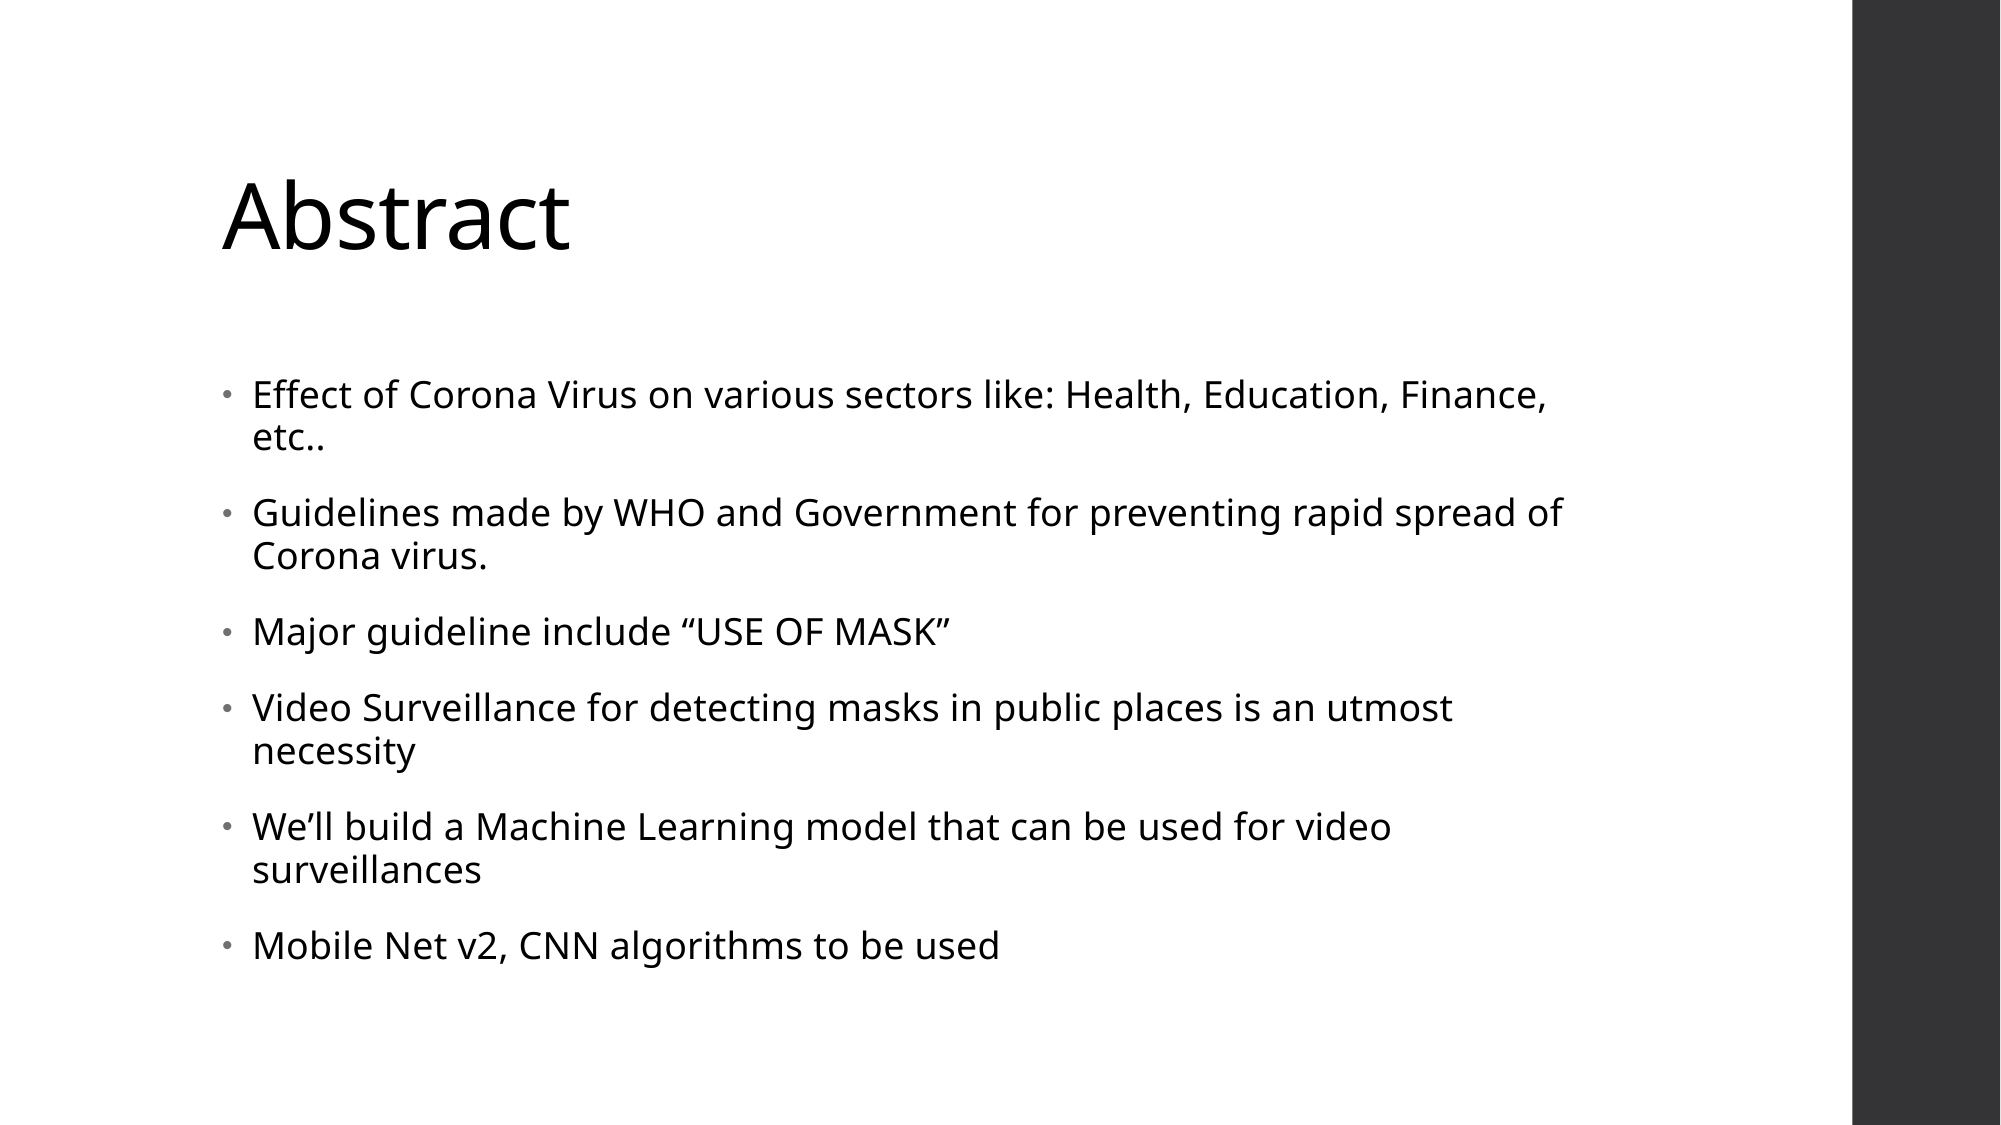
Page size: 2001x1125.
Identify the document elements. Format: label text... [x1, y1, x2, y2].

list Effect of Corona Virus on various sectors like: Health, Education, Finance, etc.. Guidelines made by WHO and Government for preventing rapid spread of Corona virus. Major guideline include “USE OF MASK” Video Surveillance for detecting masks in public places is an utmost necessity We’ll build a Machine Learning model that can be used for video surveillances Mobile Net v2, CNN algorithms to be used [206, 366, 1617, 1081]
title Abstract [206, 60, 1797, 278]
